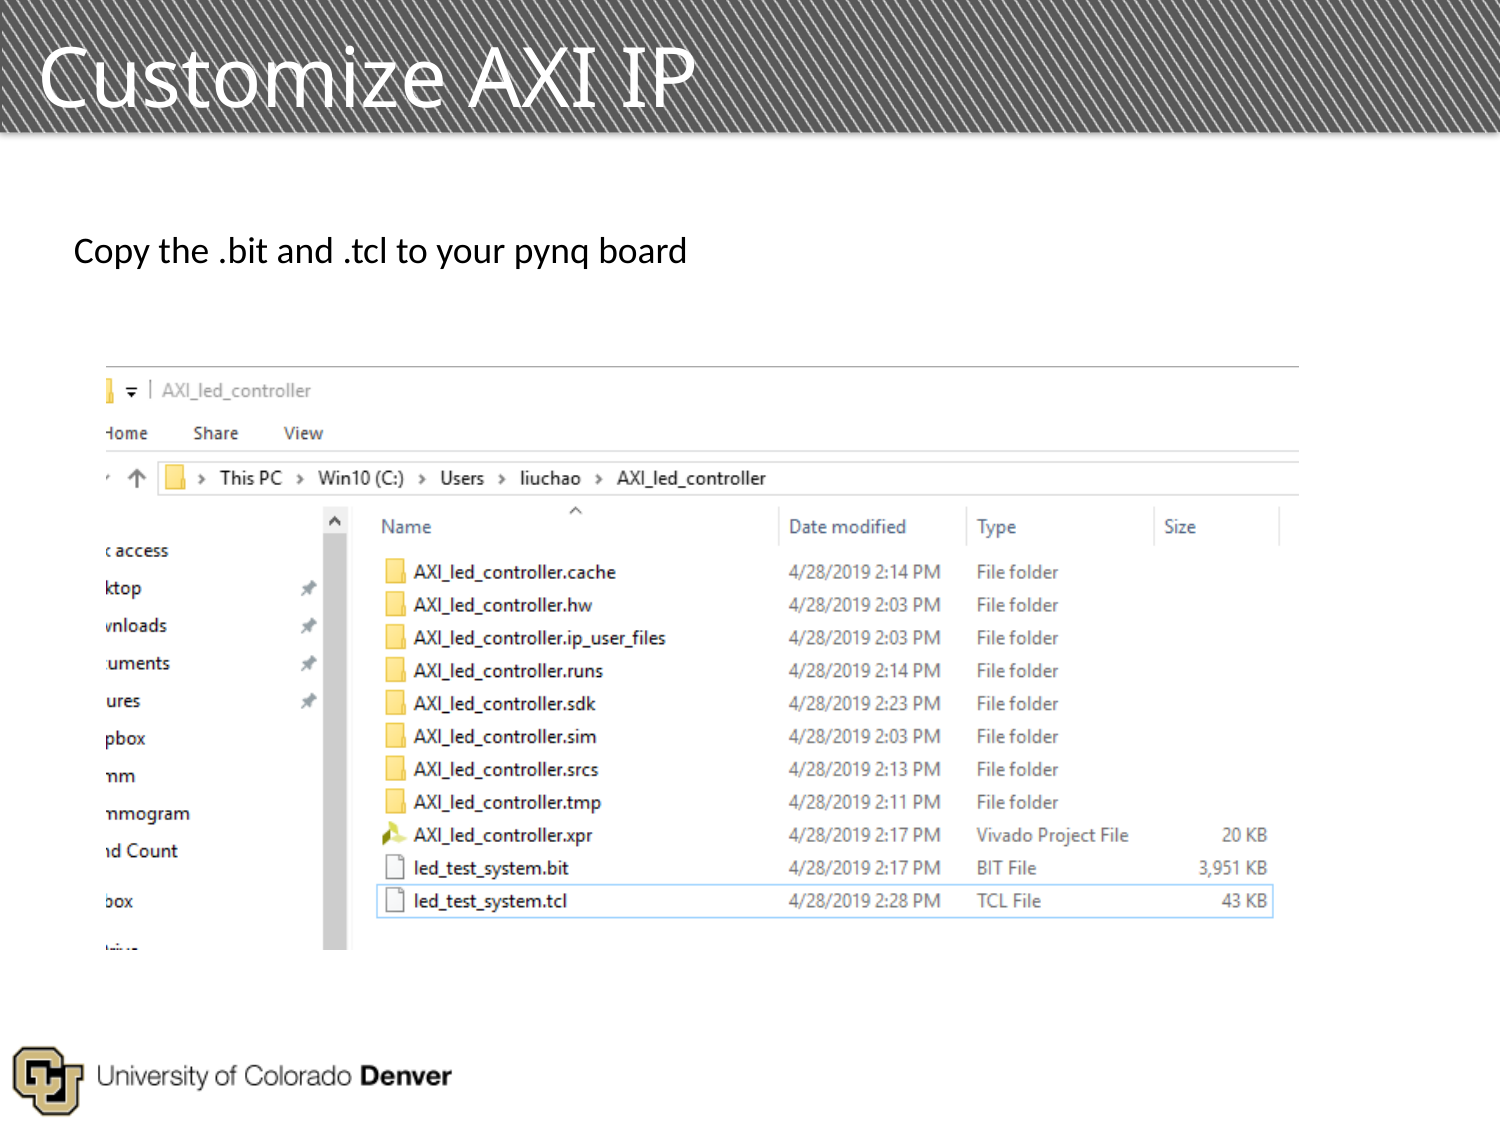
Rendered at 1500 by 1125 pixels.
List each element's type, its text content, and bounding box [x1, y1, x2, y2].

picture [0, 1037, 463, 1125]
text_box Copy the .bit and .tcl to your pynq board [59, 218, 890, 278]
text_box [0, 0, 1500, 133]
picture [105, 366, 1299, 950]
